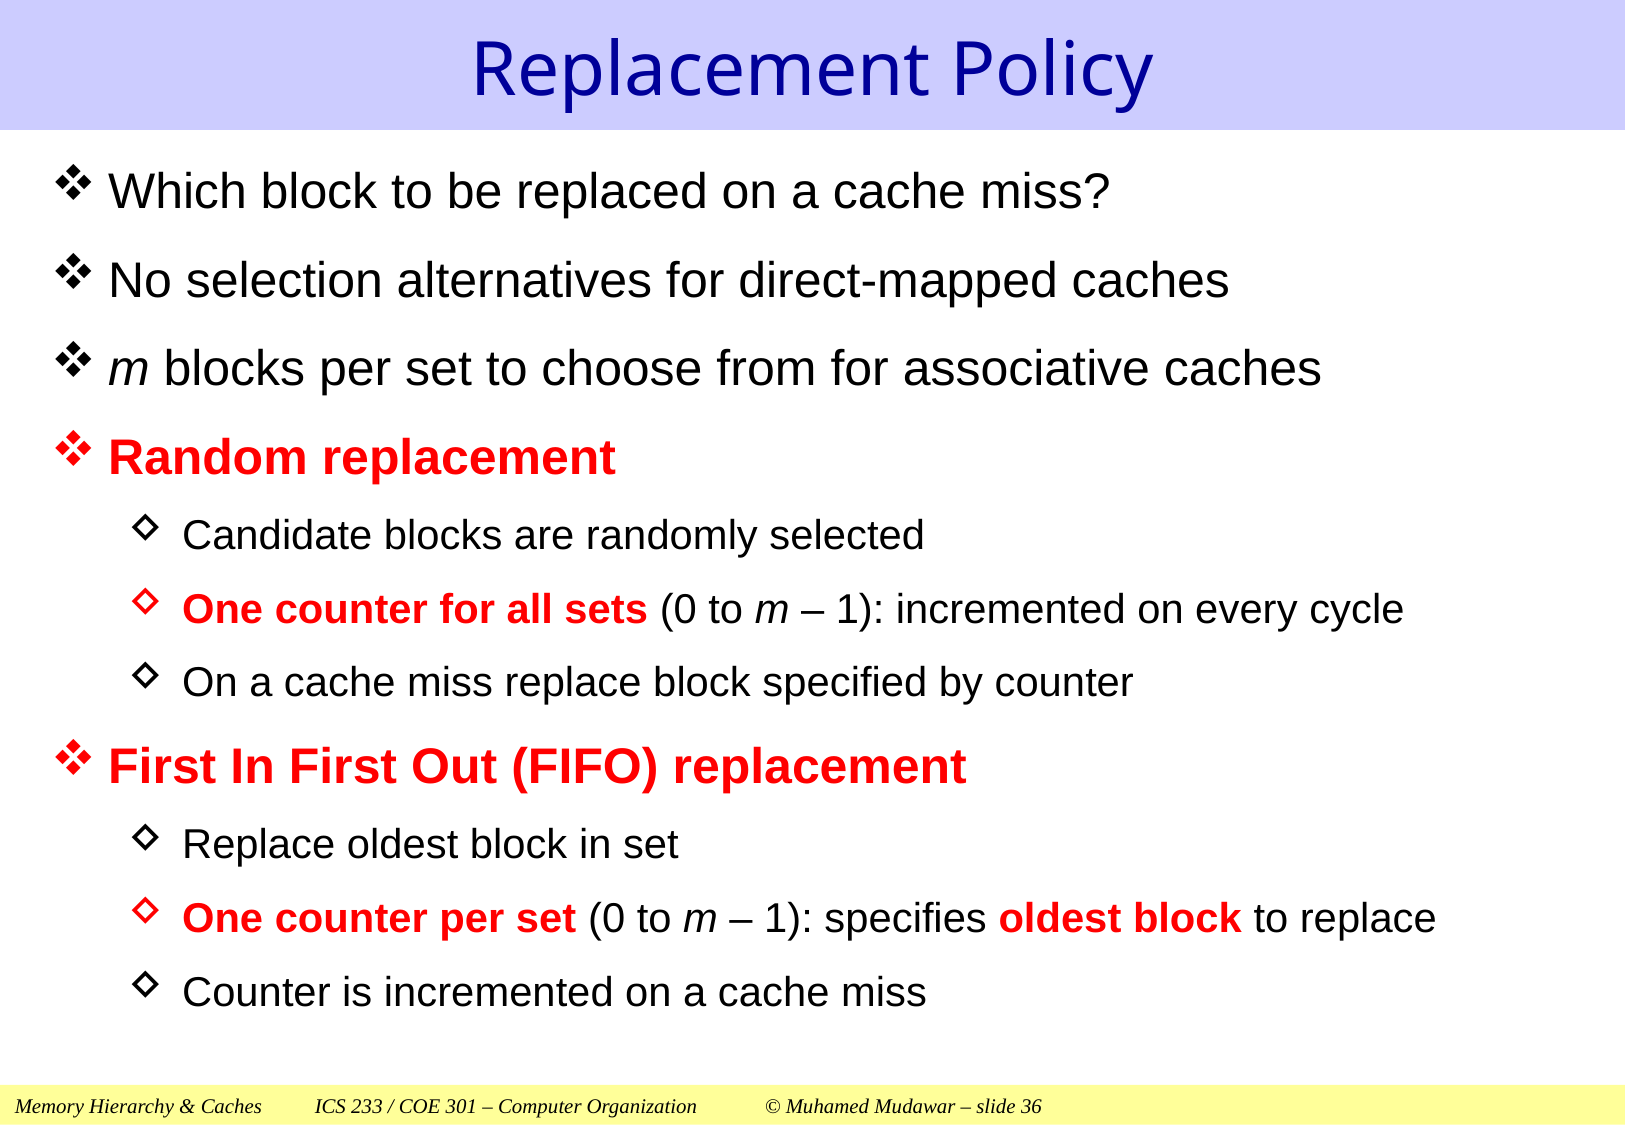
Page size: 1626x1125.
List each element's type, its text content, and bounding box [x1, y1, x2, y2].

title Replacement Policy [0, 0, 1625, 130]
list Which block to be replaced on a cache miss? No selection alternatives for direct-mapped caches m blocks per set to choose from for associative caches Random replacement Candidate blocks are randomly selected One counter for all sets (0 to m – 1): incremented on every cycle On a cache miss replace block specified by counter First In First Out (FIFO) replacement Replace oldest block in set One counter per set (0 to m – 1): specifies oldest block to replace Counter is incremented on a cache miss [51, 143, 1581, 1077]
